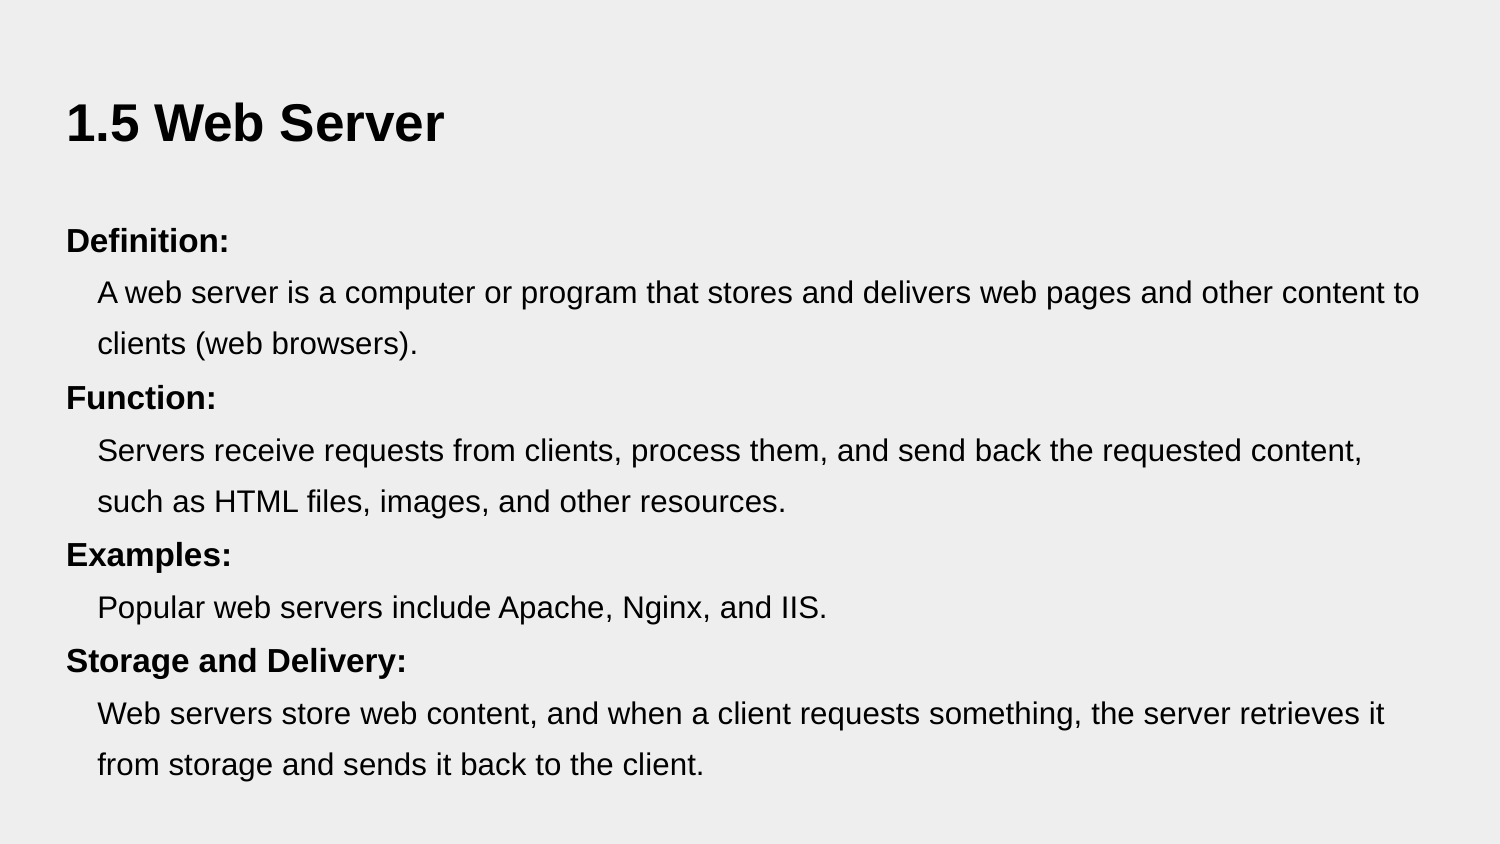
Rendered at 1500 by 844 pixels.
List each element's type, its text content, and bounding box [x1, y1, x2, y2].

title 1.5 Web Server [51, 72, 1449, 167]
list Definition: A web server is a computer or program that stores and delivers web pages and other content to clients (web browsers). Function: Servers receive requests from clients, process them, and send back the requested content, such as HTML files, images, and other resources. Examples: Popular web servers include Apache, Nginx, and IIS. Storage and Delivery: Web servers store web content, and when a client requests something, the server retrieves it from storage and sends it back to the client. [51, 189, 1449, 832]
